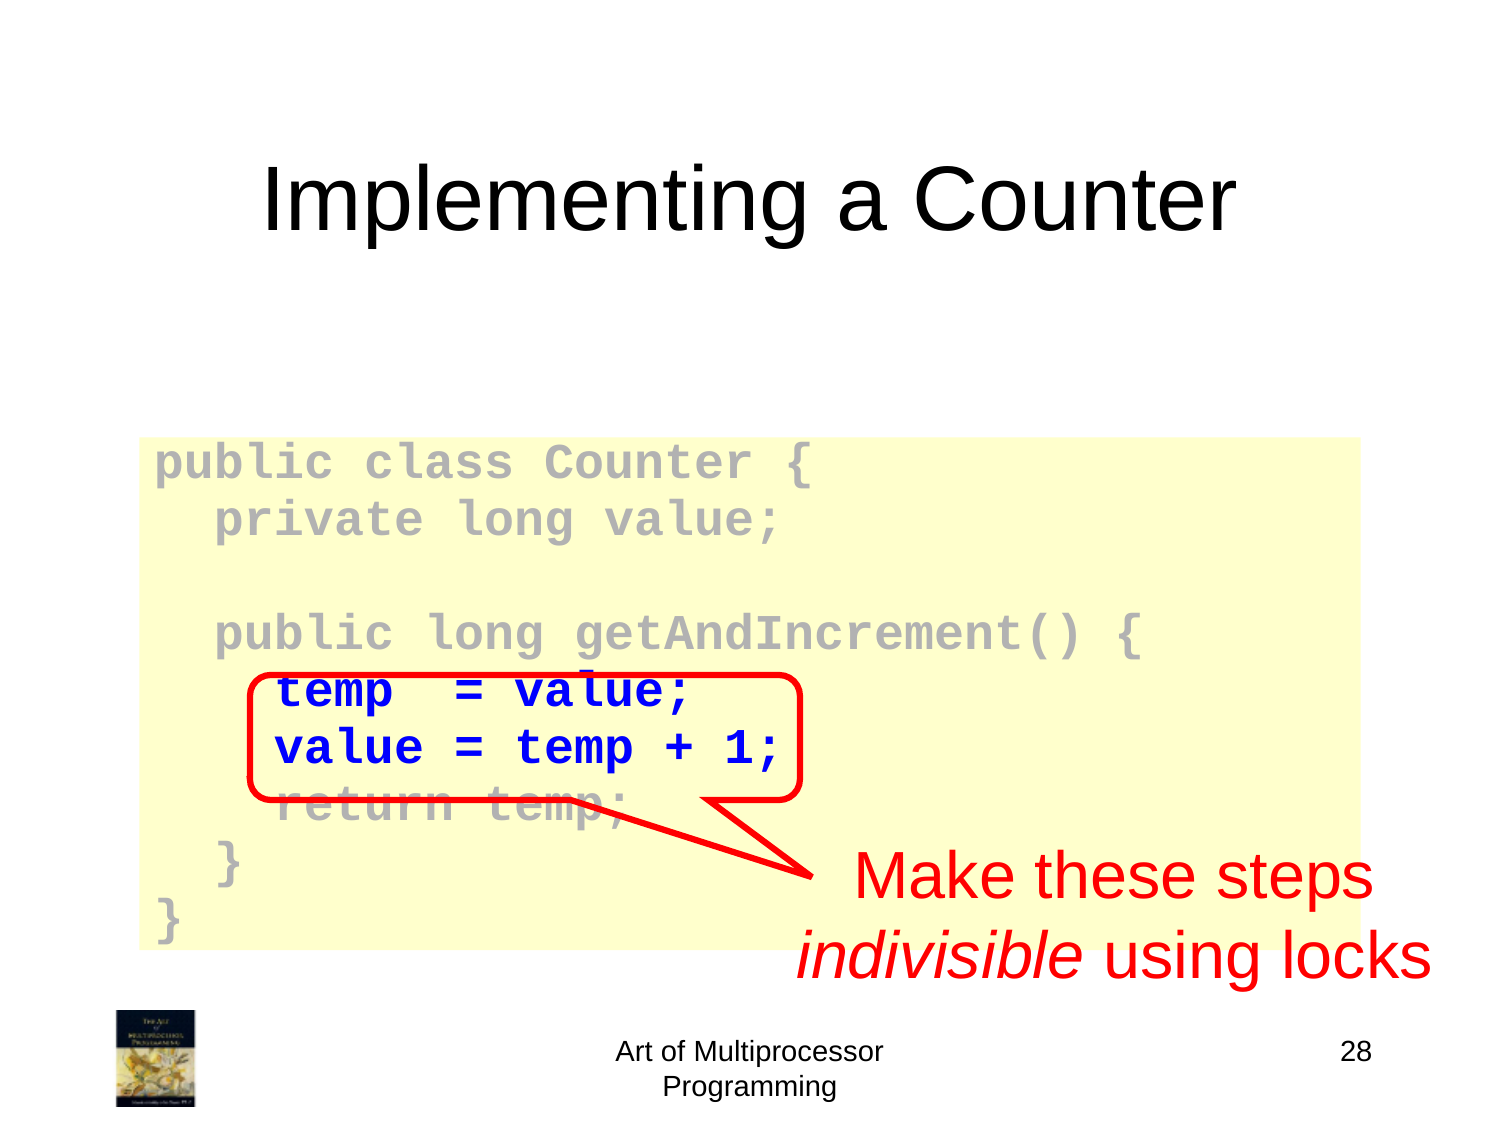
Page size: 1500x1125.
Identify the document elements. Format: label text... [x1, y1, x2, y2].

picture [107, 1010, 204, 1107]
text_box Make these steps indivisible using locks [774, 824, 1455, 1000]
title Implementing a Counter [112, 99, 1388, 288]
footer Art of Multiprocessor Programming [512, 1024, 988, 1101]
slide_number 28 [1074, 1024, 1388, 1101]
text_box public class Counter { private long value; public long getAndIncrement() { temp = value; value = temp + 1; return temp; } } [139, 437, 1361, 951]
text_box [249, 674, 800, 865]
